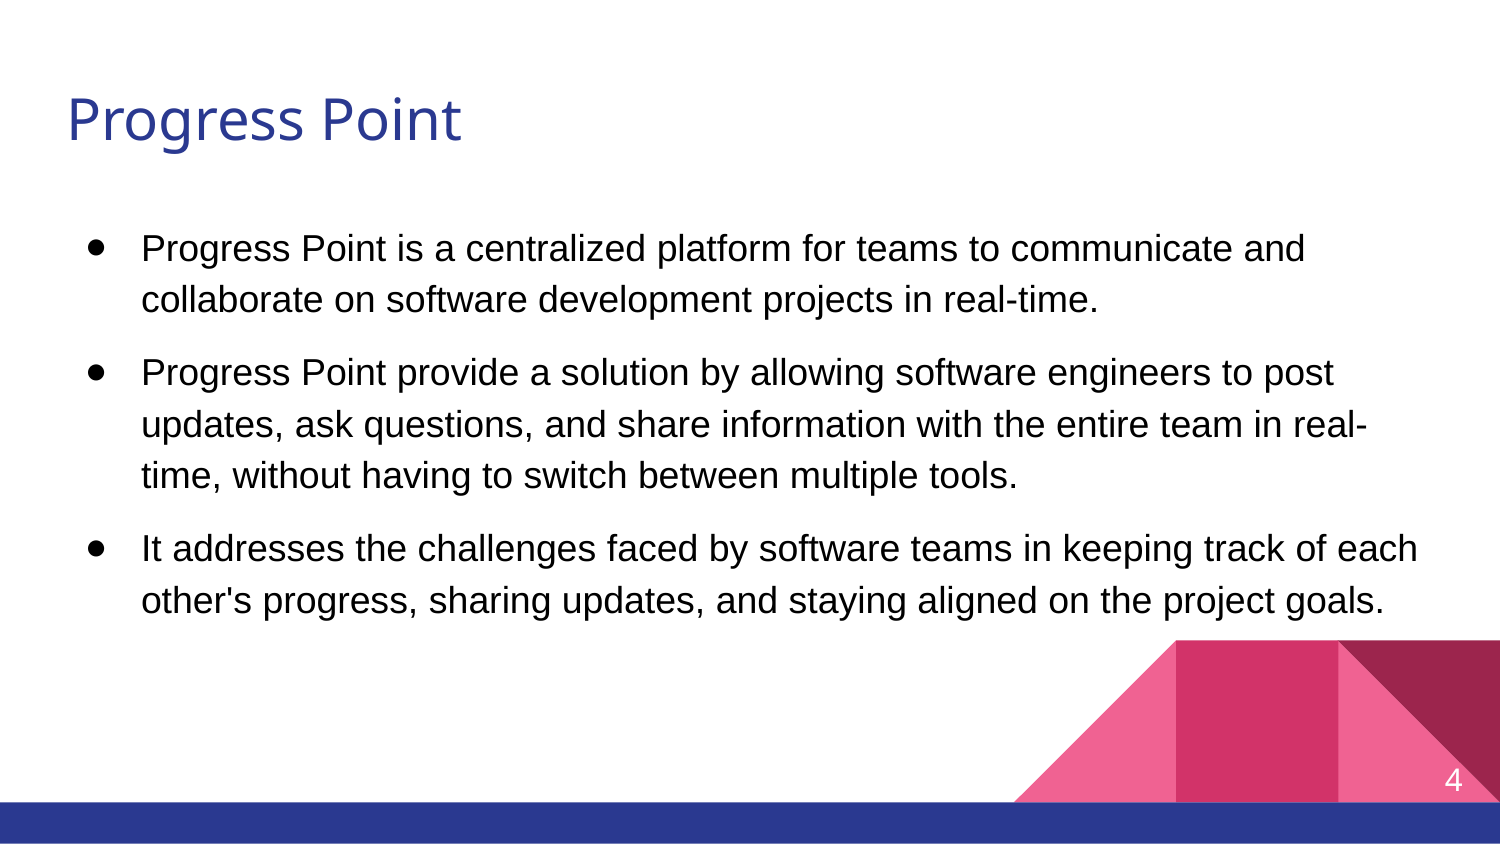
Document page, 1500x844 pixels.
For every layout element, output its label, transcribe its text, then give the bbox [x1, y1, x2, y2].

slide_number ‹#› [1387, 749, 1478, 814]
title Progress Point [51, 67, 1449, 167]
list Progress Point is a centralized platform for teams to communicate and collaborate on software development projects in real-time. Progress Point provide a solution by allowing software engineers to post updates, ask questions, and share information with the entire team in real-time, without having to switch between multiple tools. It addresses the challenges faced by software teams in keeping track of each other's progress, sharing updates, and staying aligned on the project goals. [51, 201, 1449, 750]
